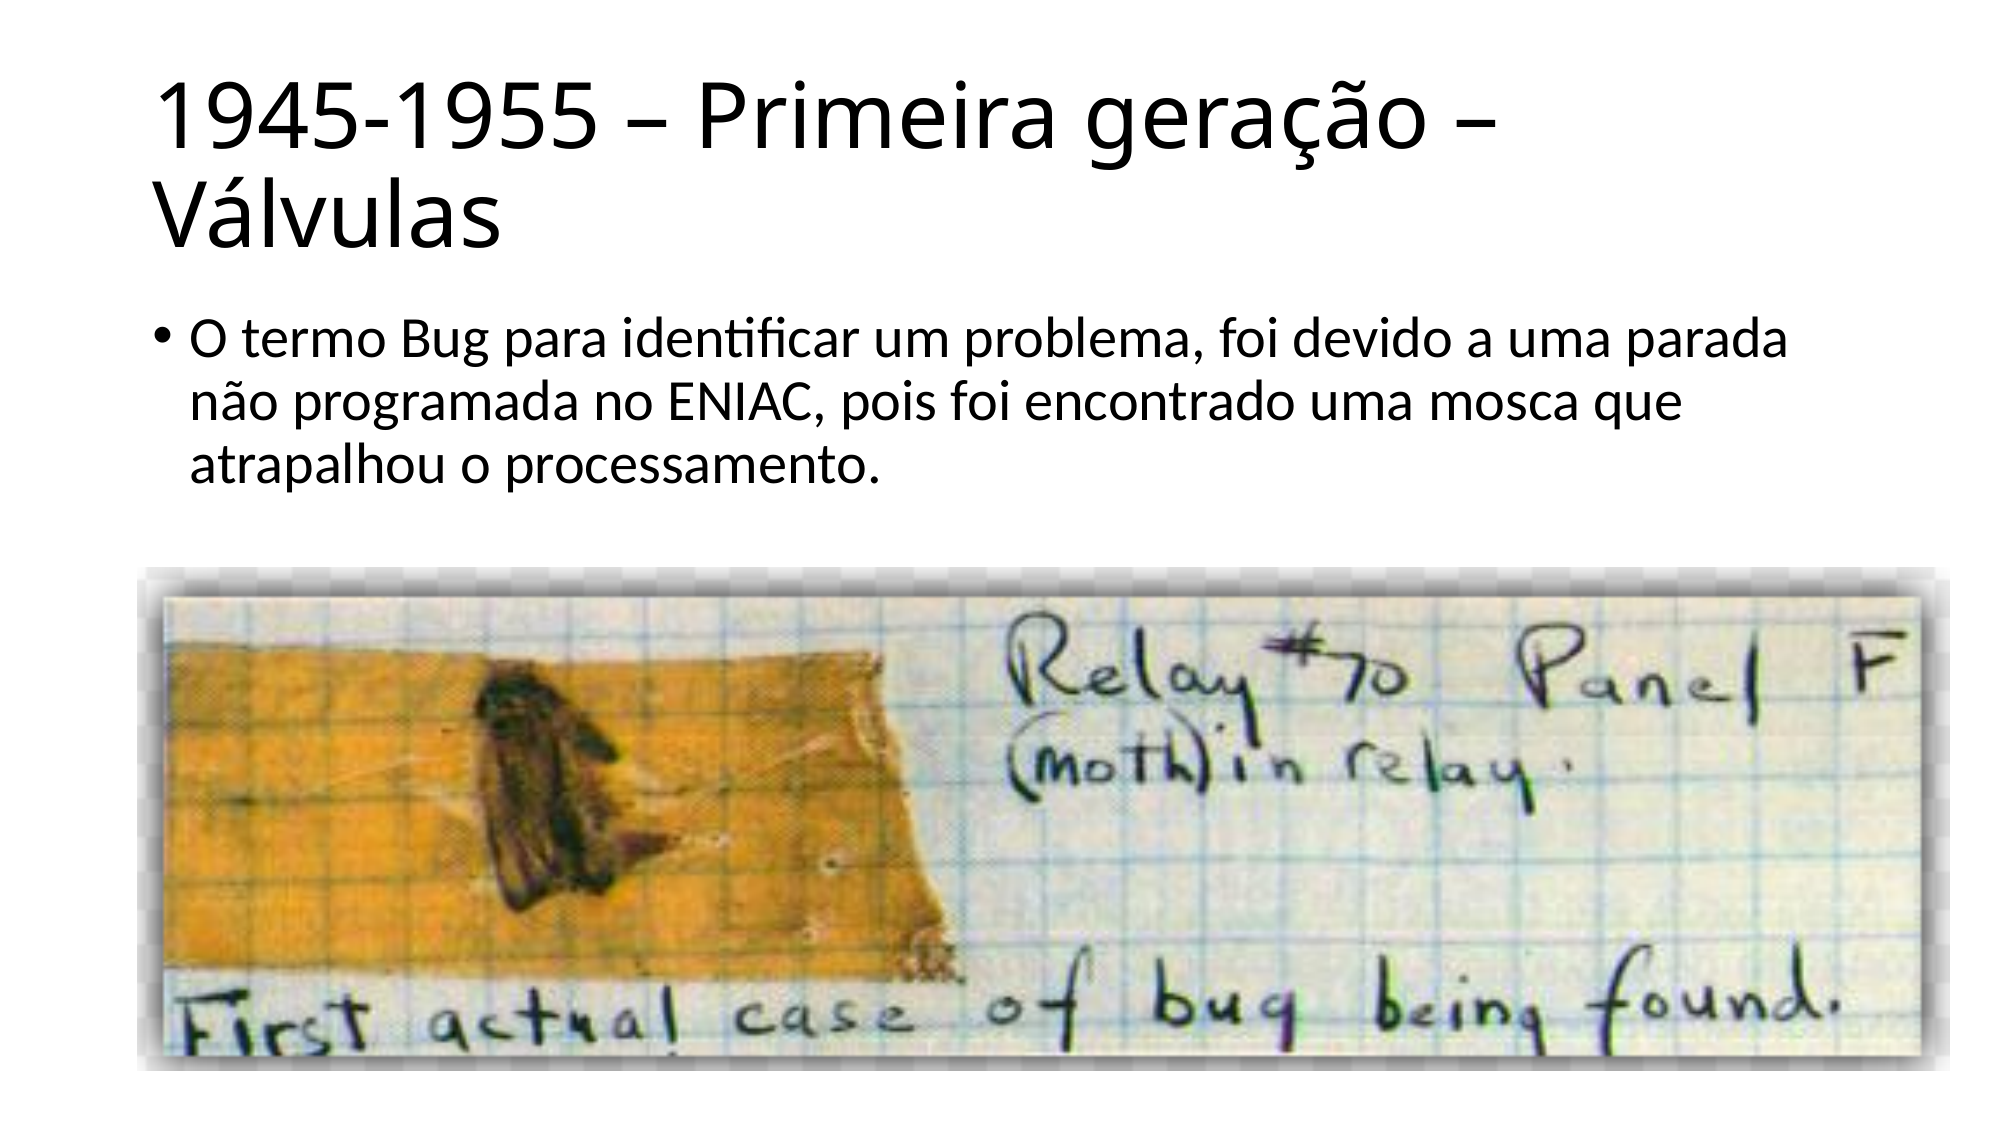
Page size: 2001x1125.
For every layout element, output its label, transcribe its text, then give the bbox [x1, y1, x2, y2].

picture [137, 567, 1950, 1071]
list O termo Bug para identificar um problema, foi devido a uma parada não programada no ENIAC, pois foi encontrado uma mosca que atrapalhou o processamento. [137, 299, 1863, 567]
title 1945-1955 – Primeira geração – Válvulas [137, 59, 1863, 278]
